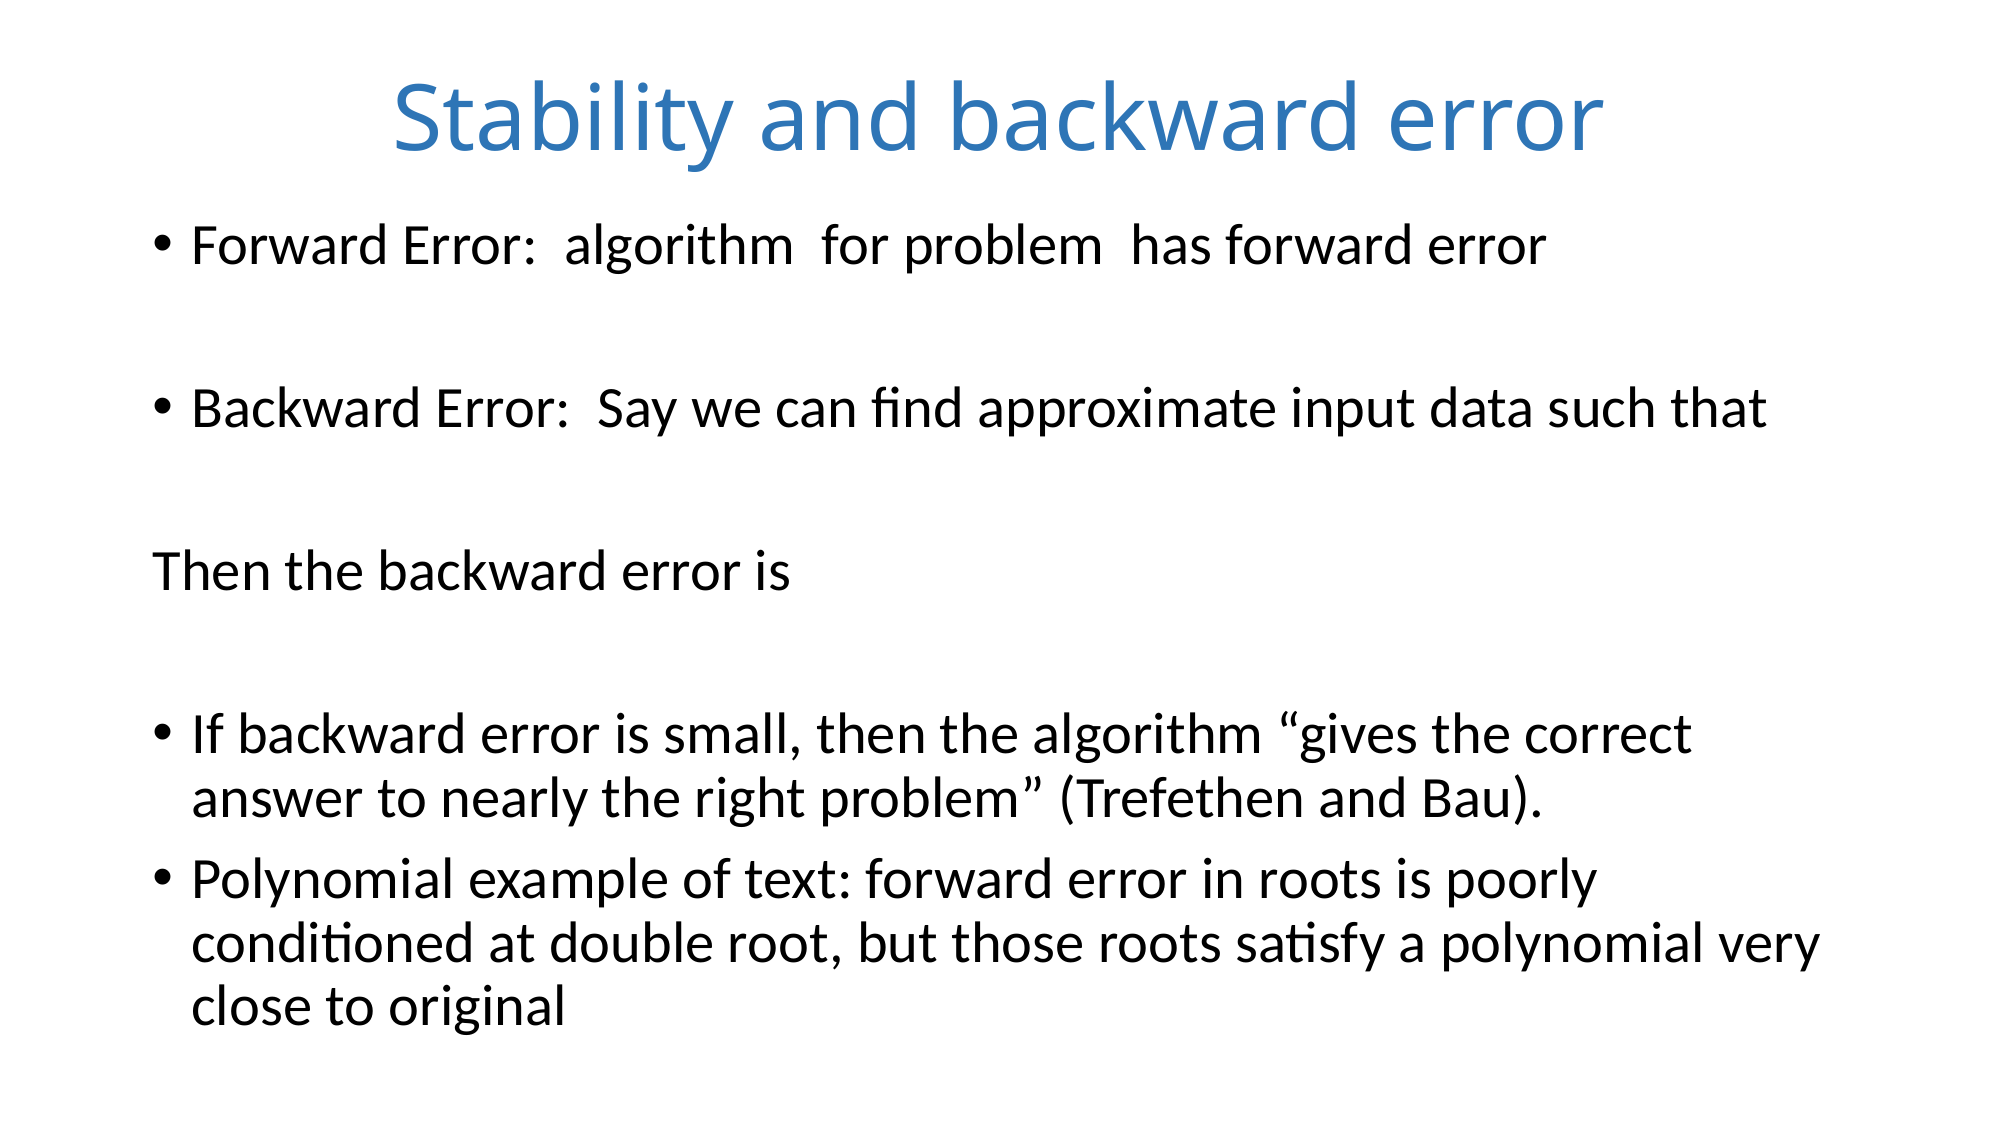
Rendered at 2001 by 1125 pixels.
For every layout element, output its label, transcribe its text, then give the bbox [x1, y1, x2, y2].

title Stability and backward error [137, 59, 1863, 181]
